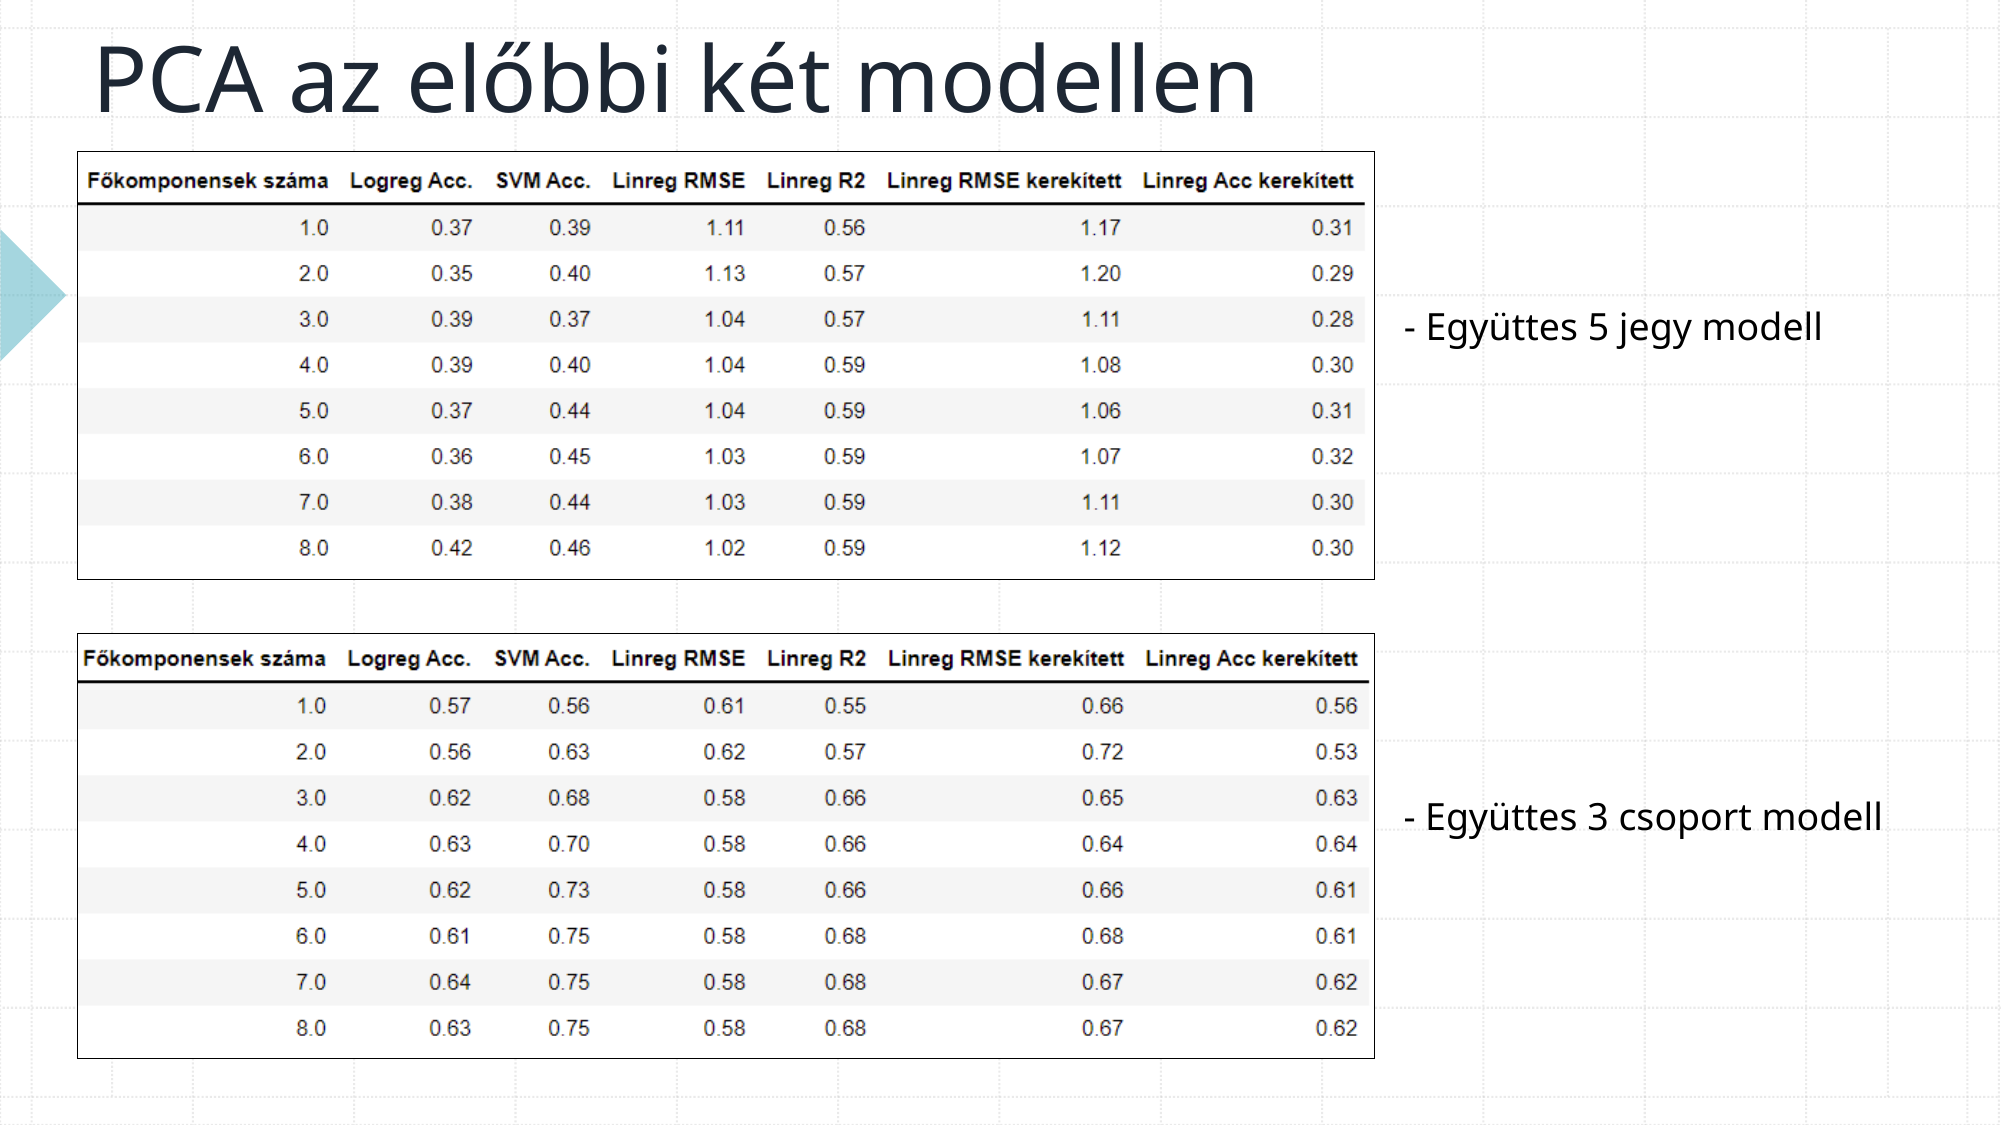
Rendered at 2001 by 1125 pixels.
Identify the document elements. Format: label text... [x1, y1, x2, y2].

picture [77, 151, 1375, 580]
picture [77, 633, 1375, 1059]
text_box - Együttes 3 csoport modell [1388, 785, 1899, 846]
title PCA az előbbi két modellen [77, 0, 1772, 138]
text_box - Együttes 5 jegy modell [1389, 295, 1839, 356]
